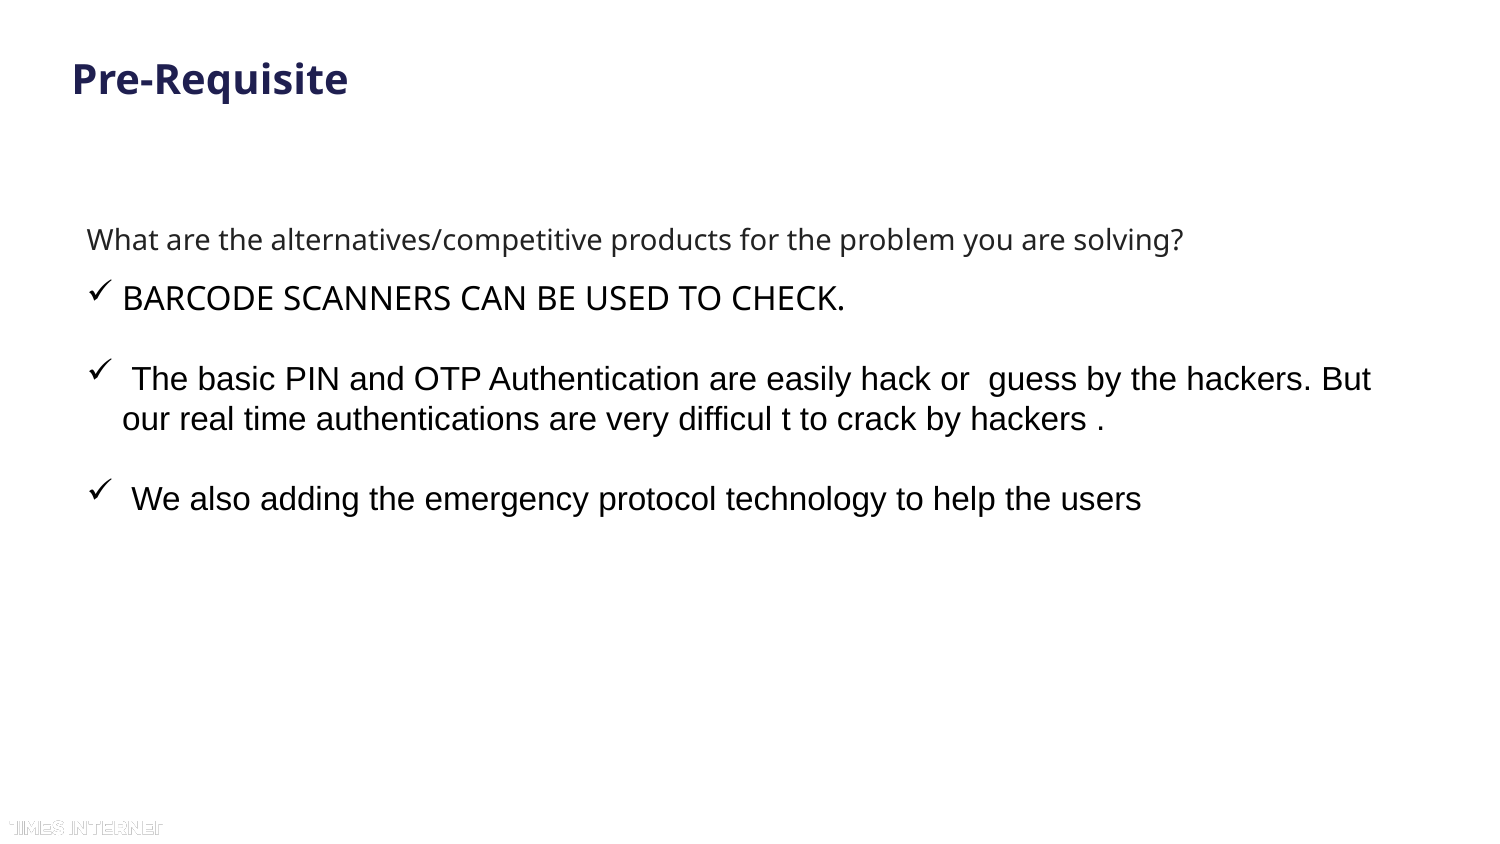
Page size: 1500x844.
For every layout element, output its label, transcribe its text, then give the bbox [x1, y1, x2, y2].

title Pre-Requisite [56, 37, 1415, 133]
picture [8, 818, 164, 837]
text_box What are the alternatives/competitive products for the problem you are solving? BARCODE SCANNERS CAN BE USED TO CHECK. The basic PIN and OTP Authentication are easily hack or guess by the hackers. But our real time authentications are very difficul t to crack by hackers . We also adding the emergency protocol technology to help the users [71, 201, 1423, 762]
